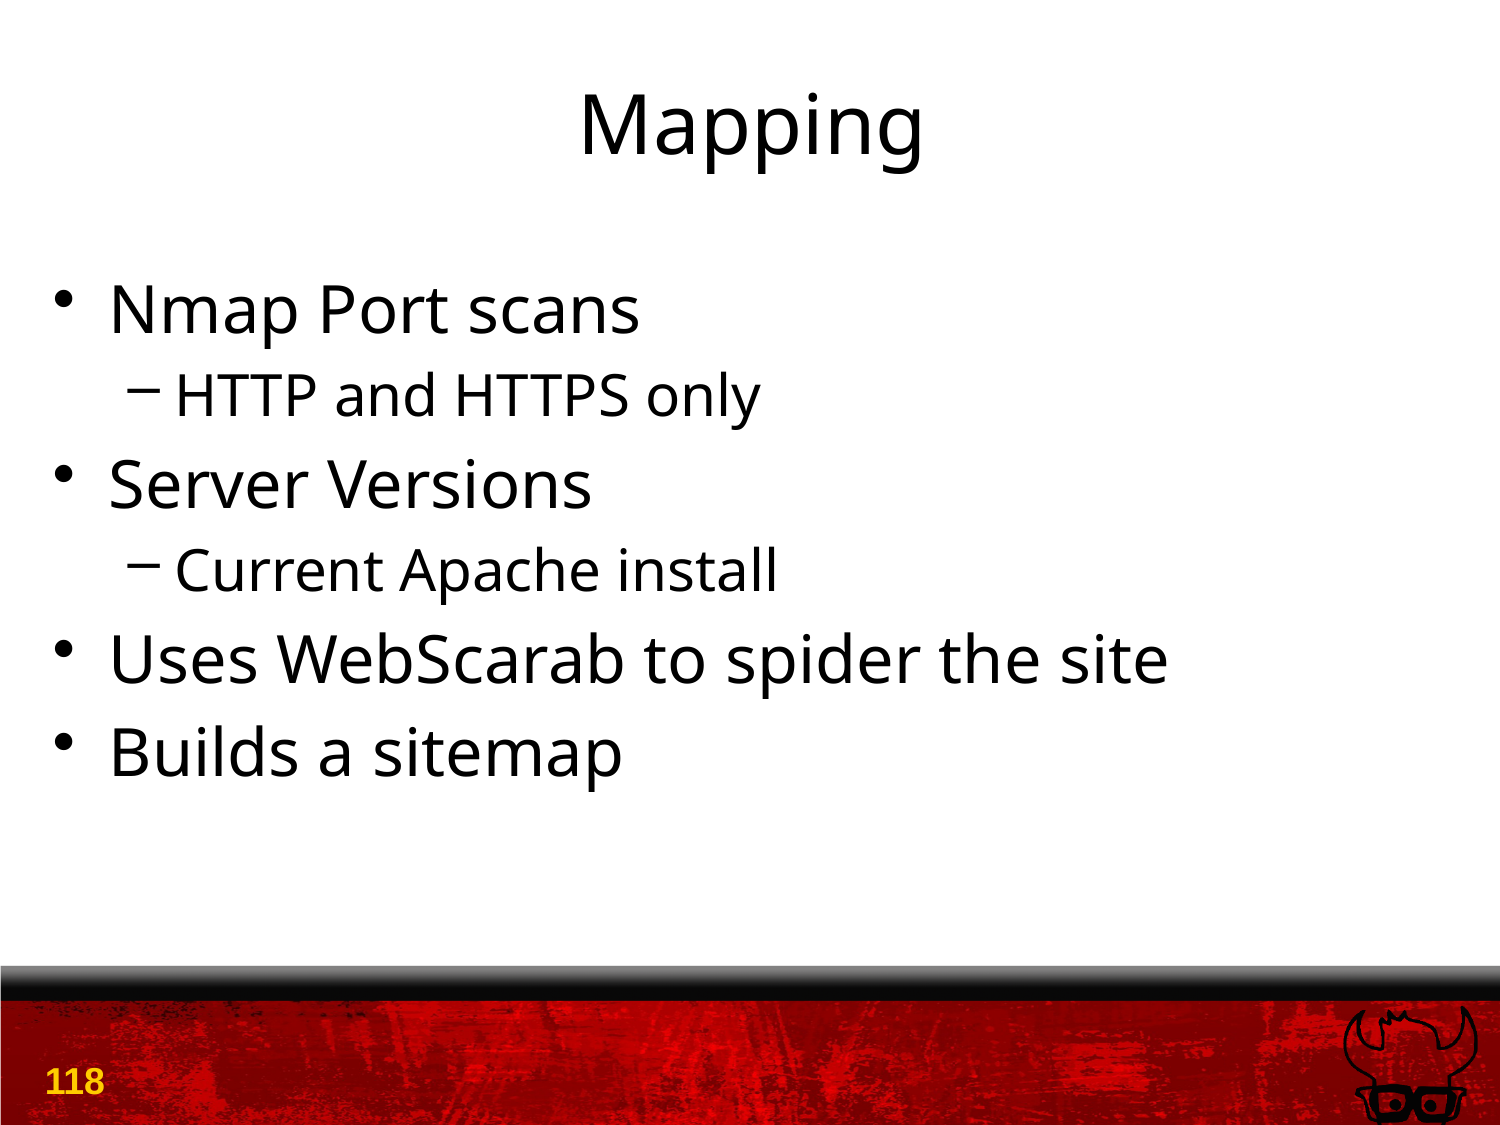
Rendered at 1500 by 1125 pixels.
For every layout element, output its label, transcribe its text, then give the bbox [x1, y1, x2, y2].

list Nmap Port scans HTTP and HTTPS only Server Versions Current Apache install Uses WebScarab to spider the site Builds a sitemap [37, 258, 1463, 1035]
picture [0, 282, 1500, 1125]
title Mapping [35, 24, 1469, 219]
